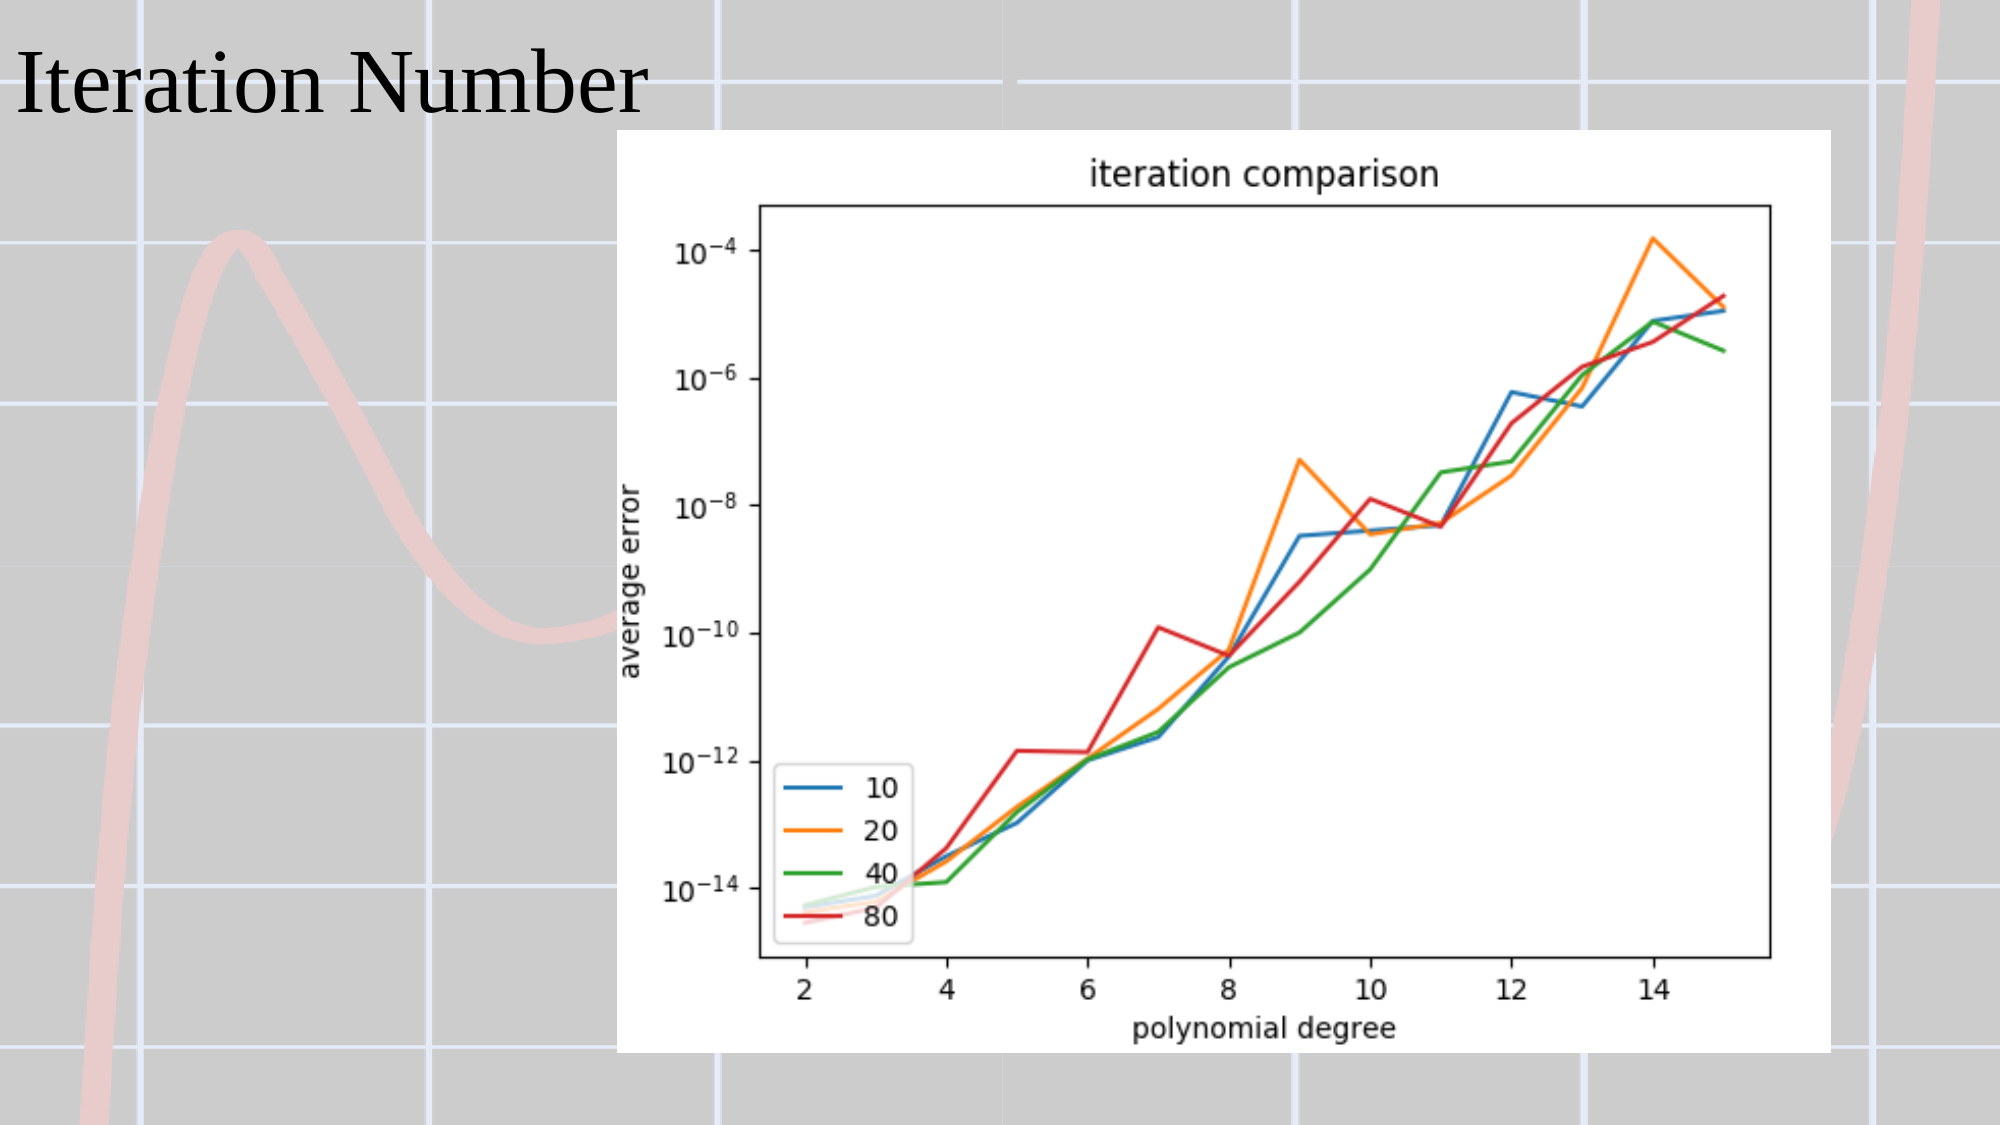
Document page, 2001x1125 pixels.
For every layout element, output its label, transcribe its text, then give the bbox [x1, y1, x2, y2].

picture [617, 130, 1831, 1054]
text_box [0, 0, 2000, 1125]
text_box Iteration Number [0, 0, 1500, 167]
